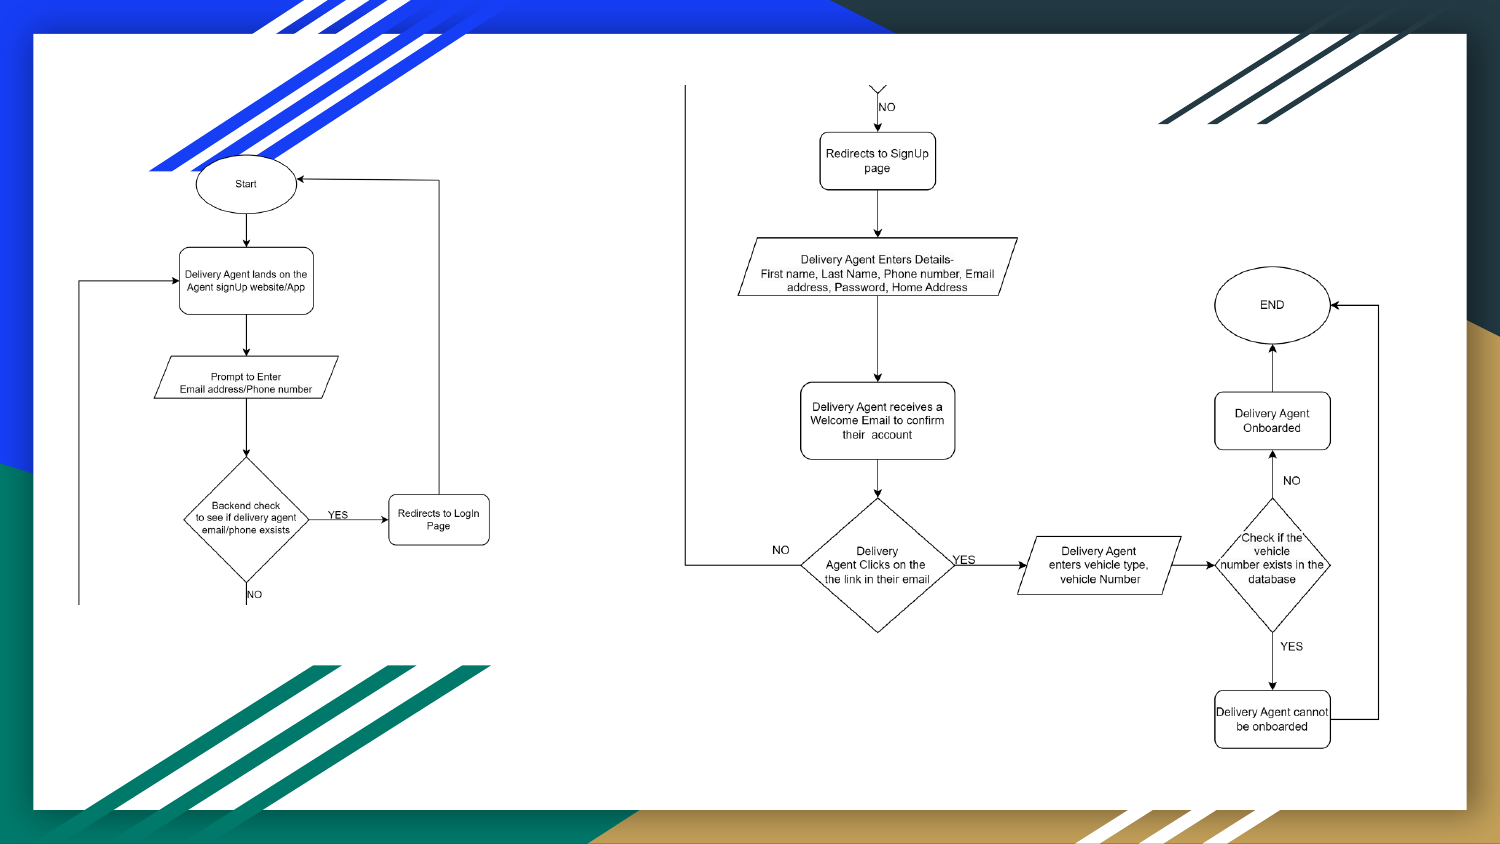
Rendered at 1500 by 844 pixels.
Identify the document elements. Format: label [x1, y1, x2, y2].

picture [668, 85, 1396, 759]
picture [64, 146, 622, 605]
